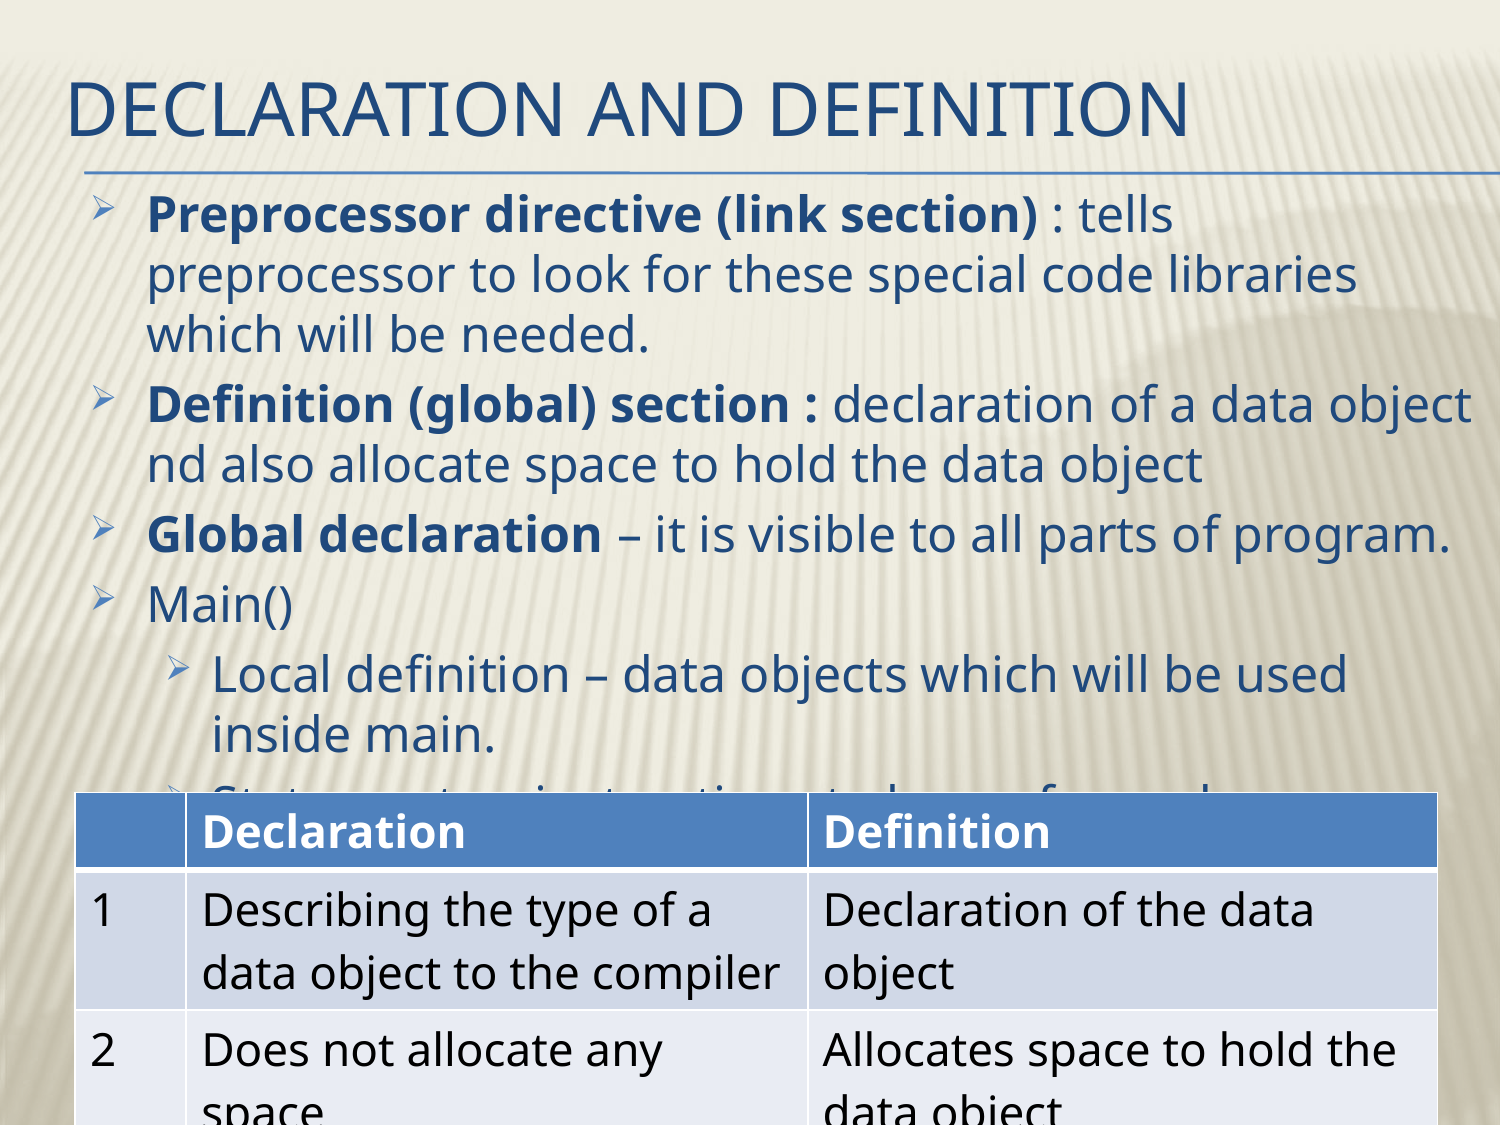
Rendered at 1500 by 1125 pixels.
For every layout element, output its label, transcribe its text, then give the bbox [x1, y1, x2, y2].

table_header Declaration [187, 793, 807, 867]
table_cell 1 [76, 873, 185, 1009]
table_cell 2 [76, 1011, 185, 1125]
title Declaration and definition [50, 0, 1475, 213]
table_header [76, 793, 185, 867]
table_cell Allocates space to hold the data object [809, 1011, 1437, 1125]
table_cell Describing the type of a data object to the compiler [187, 873, 807, 1009]
table_cell Does not allocate any space [187, 1011, 807, 1125]
table_cell Declaration of the data object [809, 873, 1437, 1009]
table_header Definition [809, 793, 1437, 867]
list Preprocessor directive (link section) : tells preprocessor to look for these special code libraries which will be needed. Definition (global) section : declaration of a data object nd also allocate space to hold the data object Global declaration – it is visible to all parts of program. Main() Local definition – data objects which will be used inside main. Statements - instructions to be performed [75, 174, 1500, 700]
